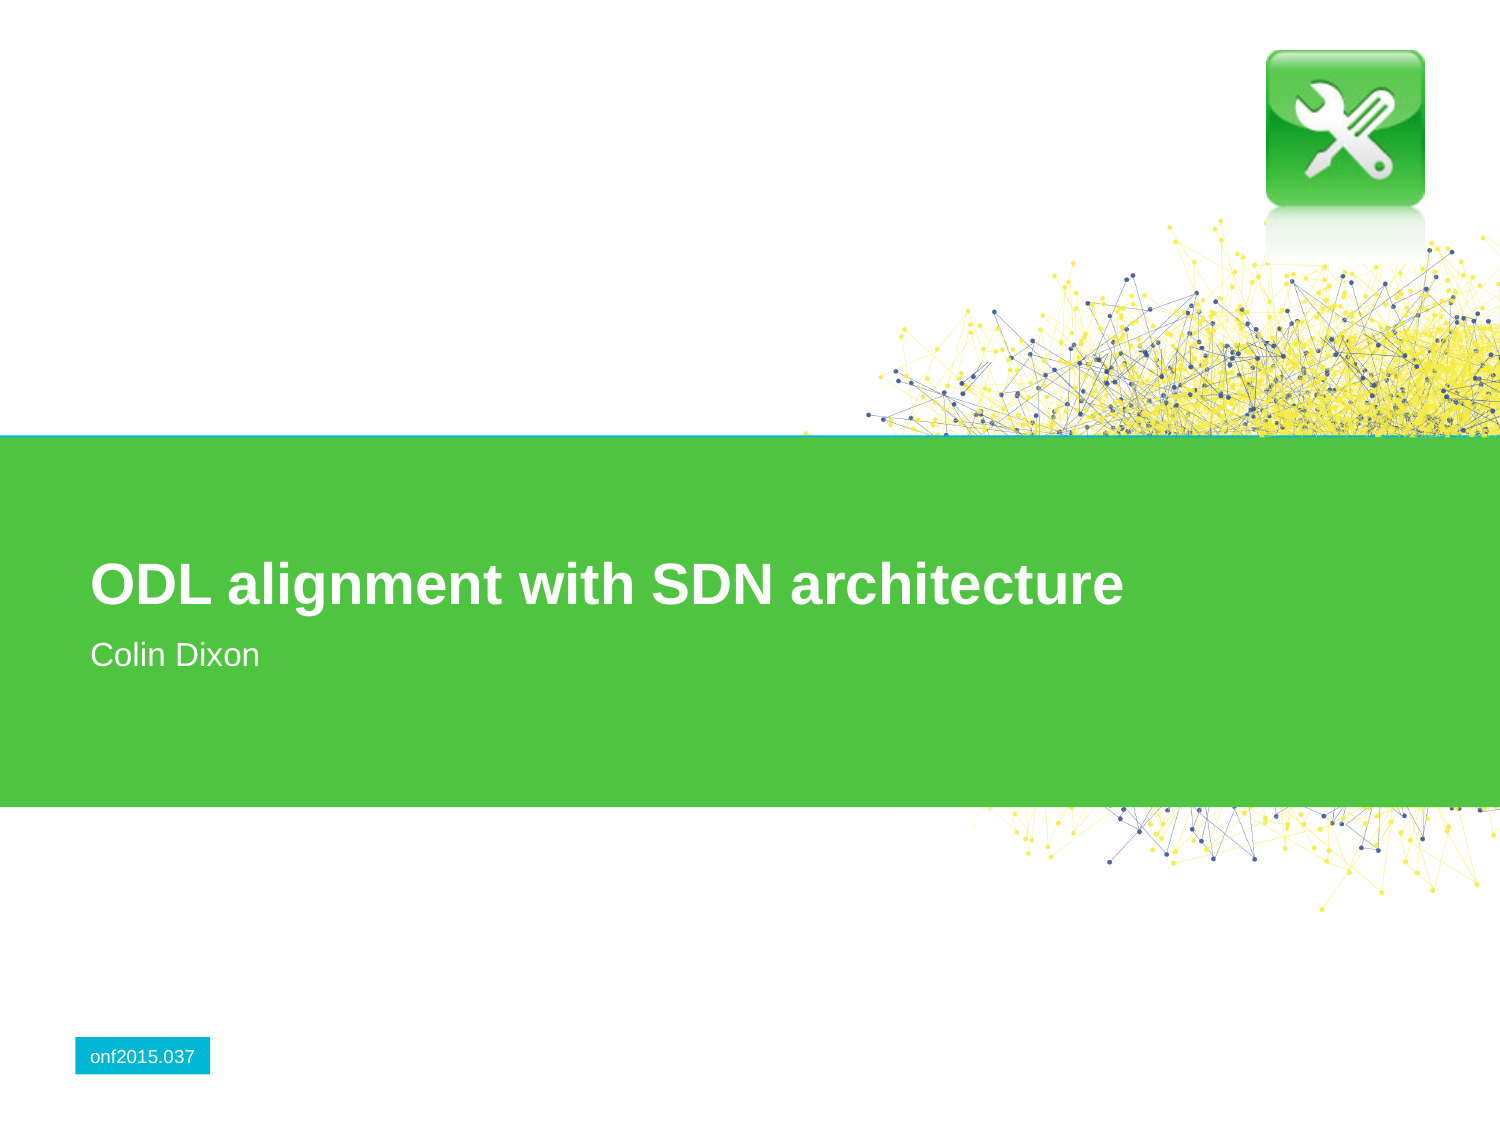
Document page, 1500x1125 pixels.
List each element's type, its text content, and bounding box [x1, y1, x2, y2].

title ODL alignment with SDN architecture [75, 525, 1425, 624]
list Colin Dixon [75, 625, 1425, 701]
slide_number 19 [0, 1042, 350, 1103]
picture [0, 808, 1500, 1125]
picture [0, 0, 1500, 437]
